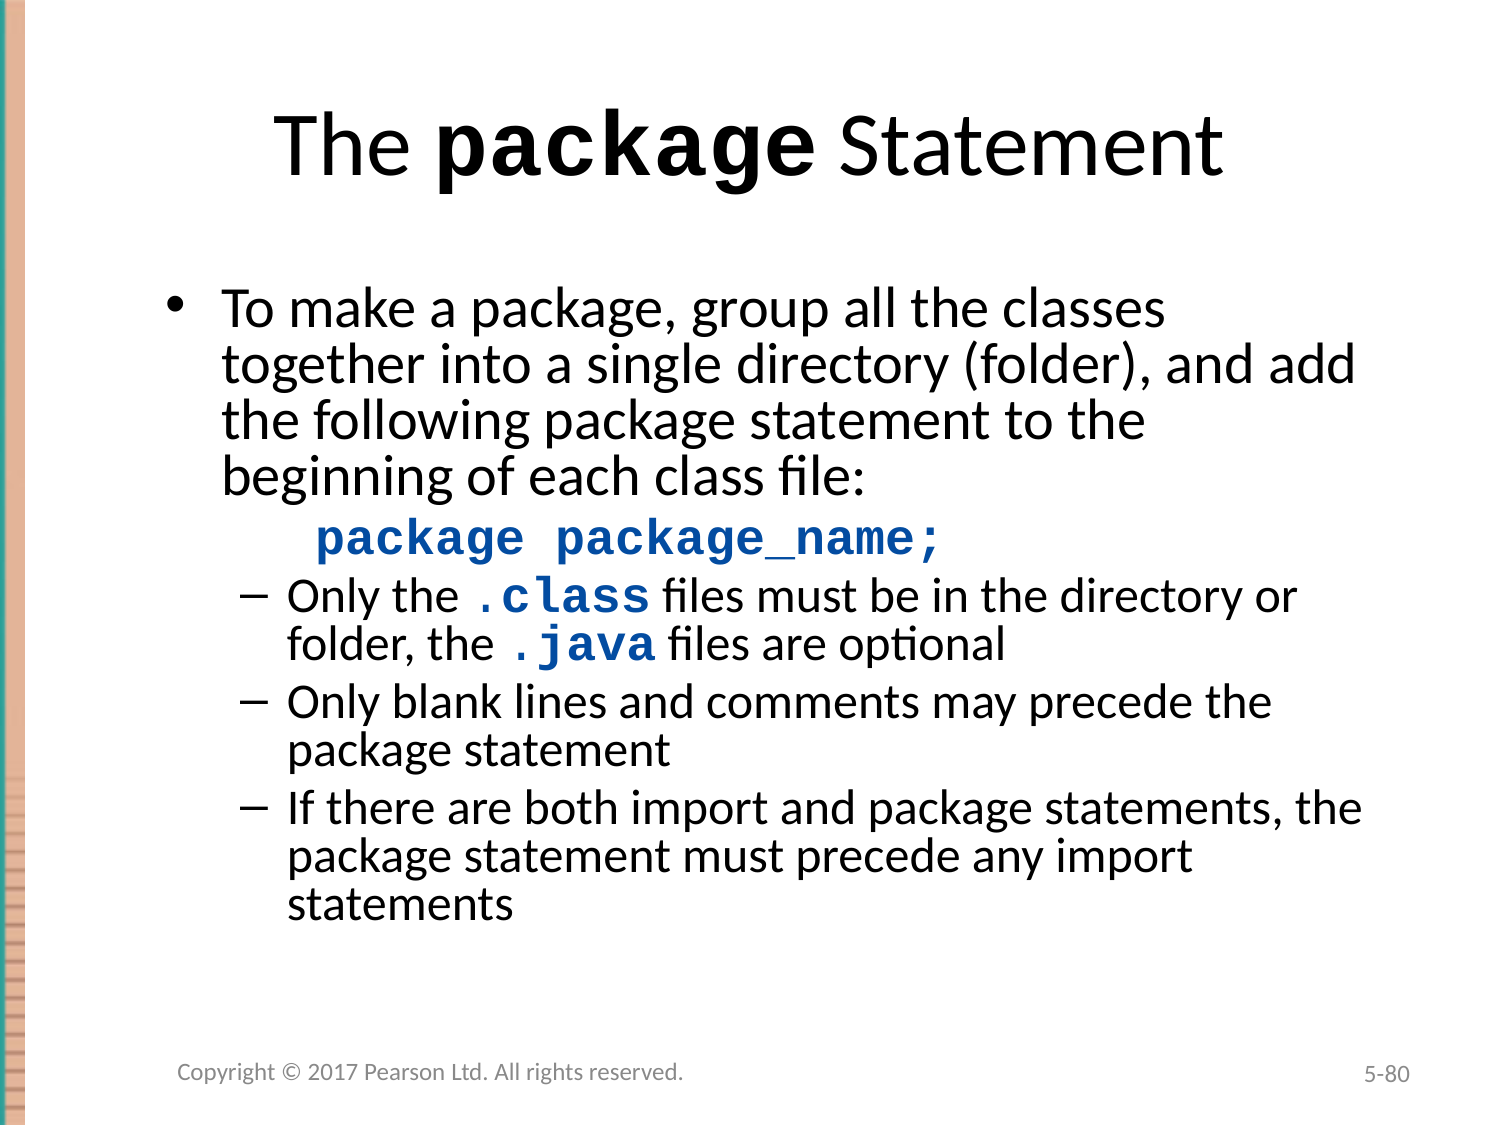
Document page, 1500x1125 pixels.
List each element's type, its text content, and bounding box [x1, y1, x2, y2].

picture [0, 0, 25, 1125]
footer Copyright © 2017 Pearson Ltd. All rights reserved. [75, 1040, 788, 1100]
list To make a package, group all the classes together into a single directory (folder), and add the following package statement to the beginning of each class file: package package_name; Only the .class files must be in the directory or folder, the .java files are optional Only blank lines and comments may precede the package statement If there are both import and package statements, the package statement must precede any import statements [150, 275, 1388, 963]
slide_number 5-80 [1074, 1042, 1425, 1103]
title The package Statement [75, 45, 1425, 233]
